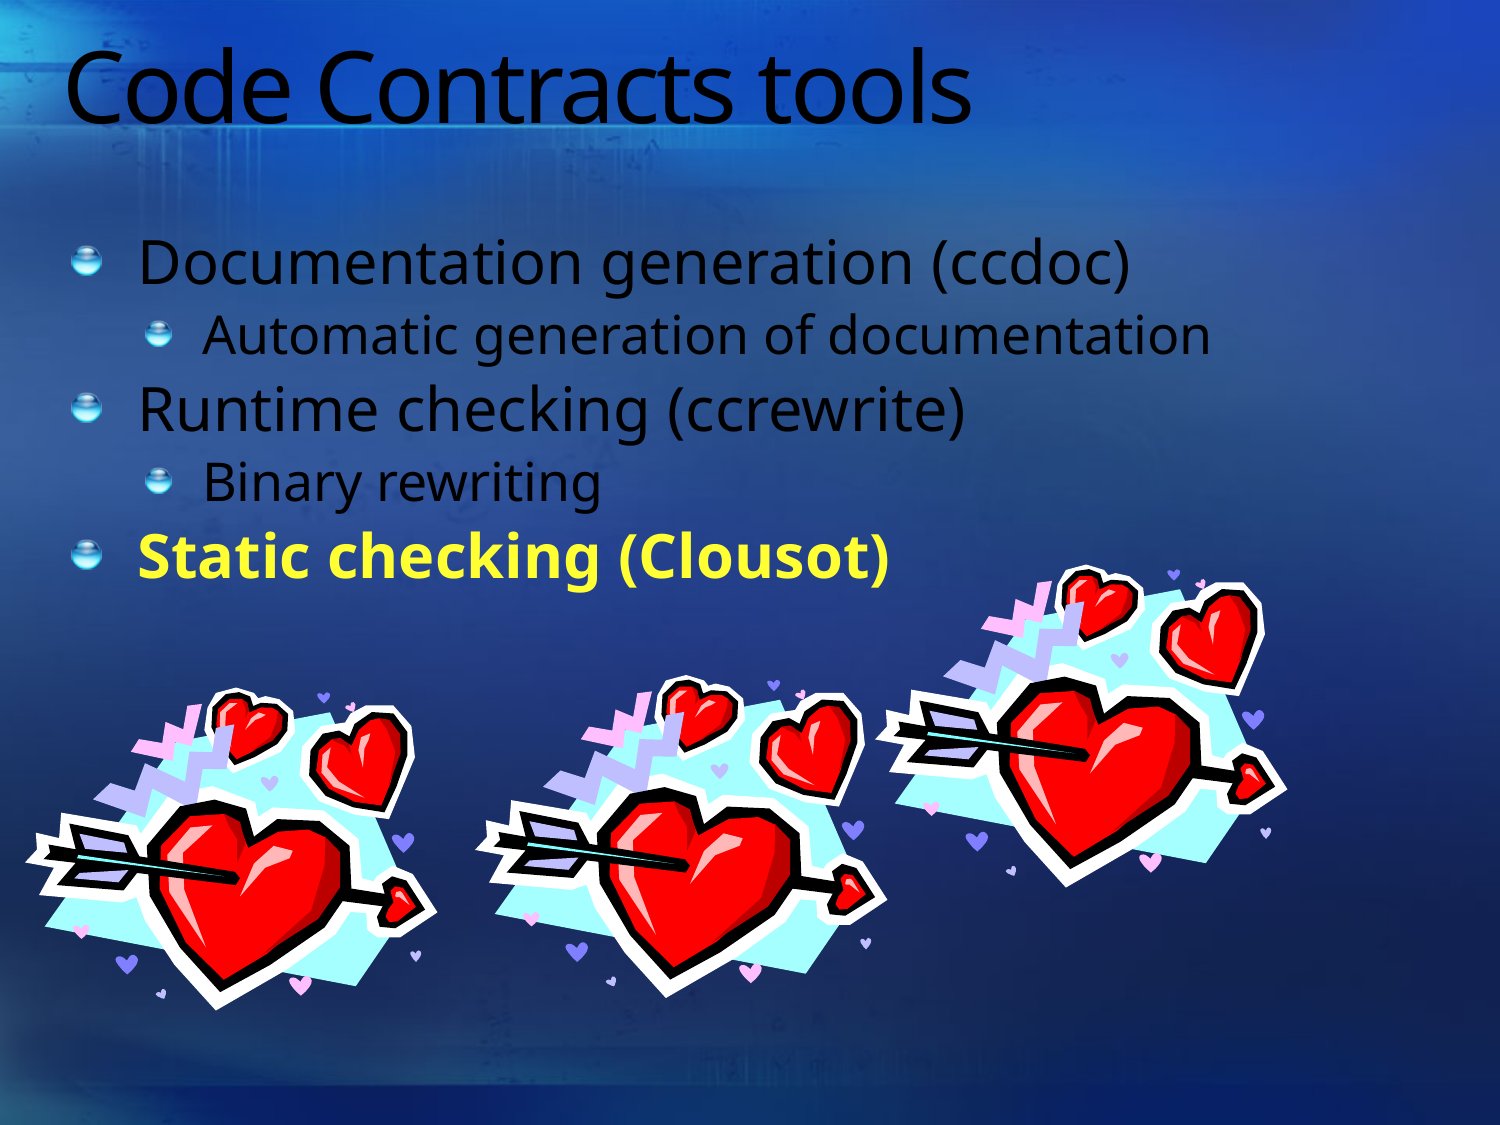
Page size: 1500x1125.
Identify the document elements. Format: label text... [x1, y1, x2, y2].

picture [0, 0, 1500, 1125]
title Code Contracts tools [62, 37, 1438, 147]
list Documentation generation (ccdoc) Automatic generation of documentation Runtime checking (ccrewrite) Binary rewriting Static checking (Clousot) [62, 231, 1438, 595]
